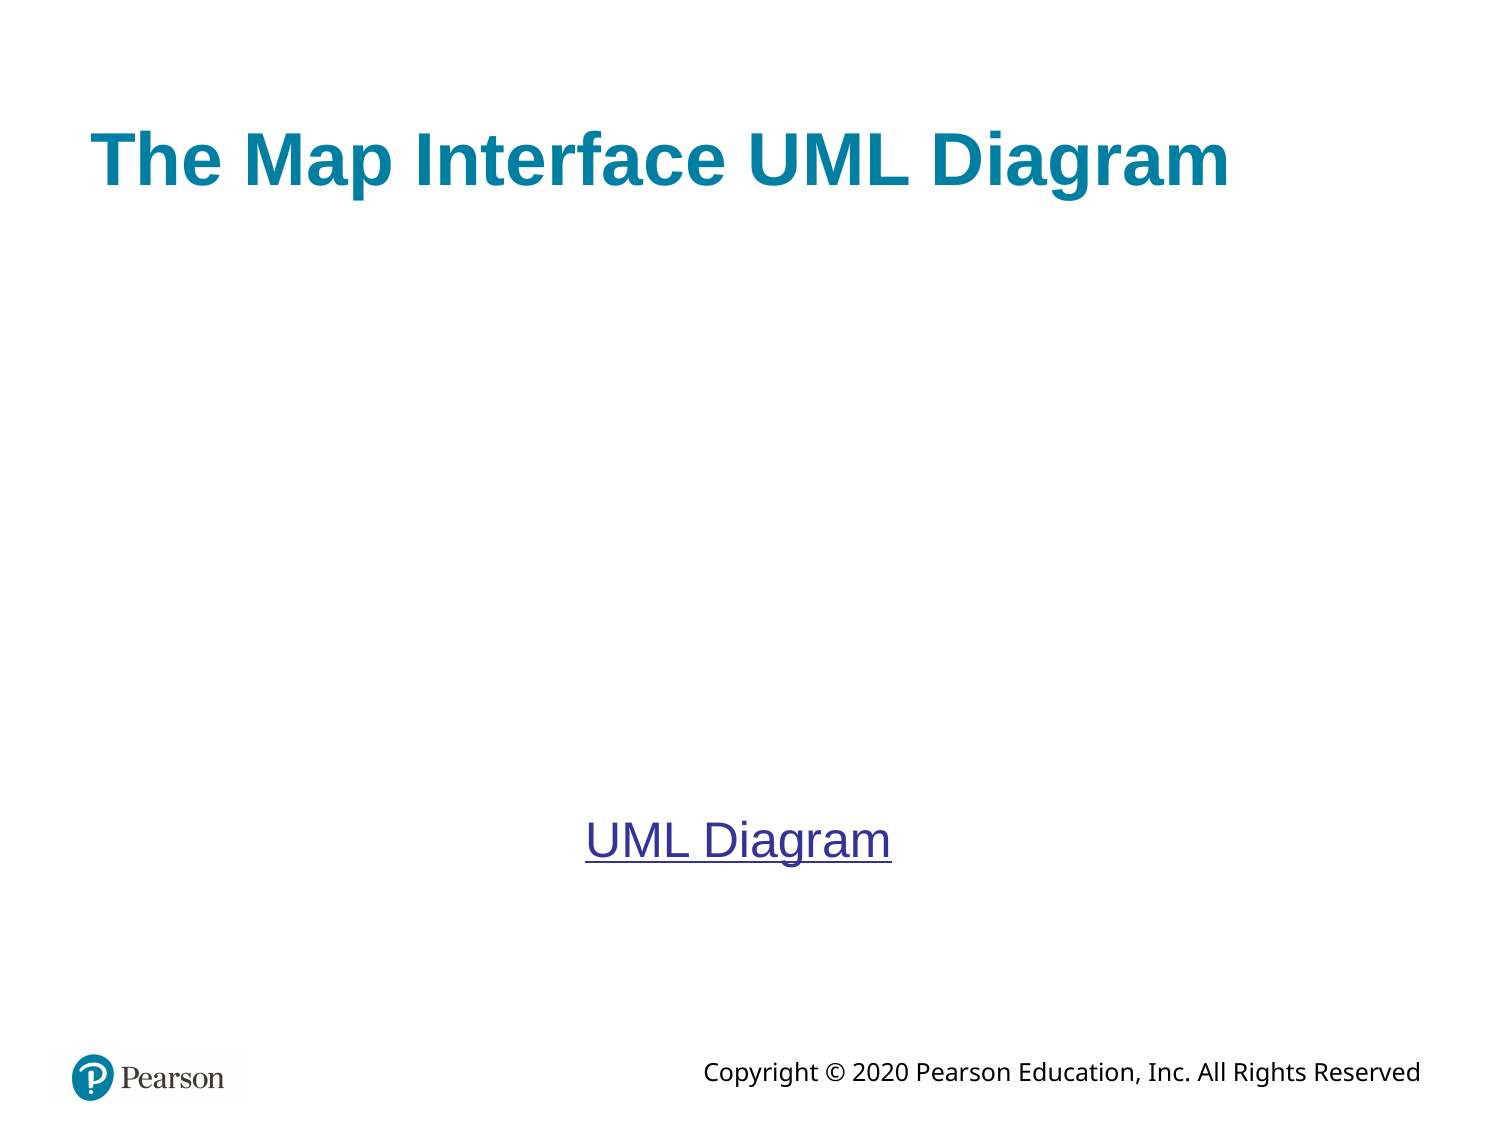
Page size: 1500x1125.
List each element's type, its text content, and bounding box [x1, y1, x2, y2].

title The Map Interface U M L Diagram [75, 35, 1425, 216]
list UML Diagram [378, 792, 1099, 886]
picture [51, 1053, 245, 1102]
